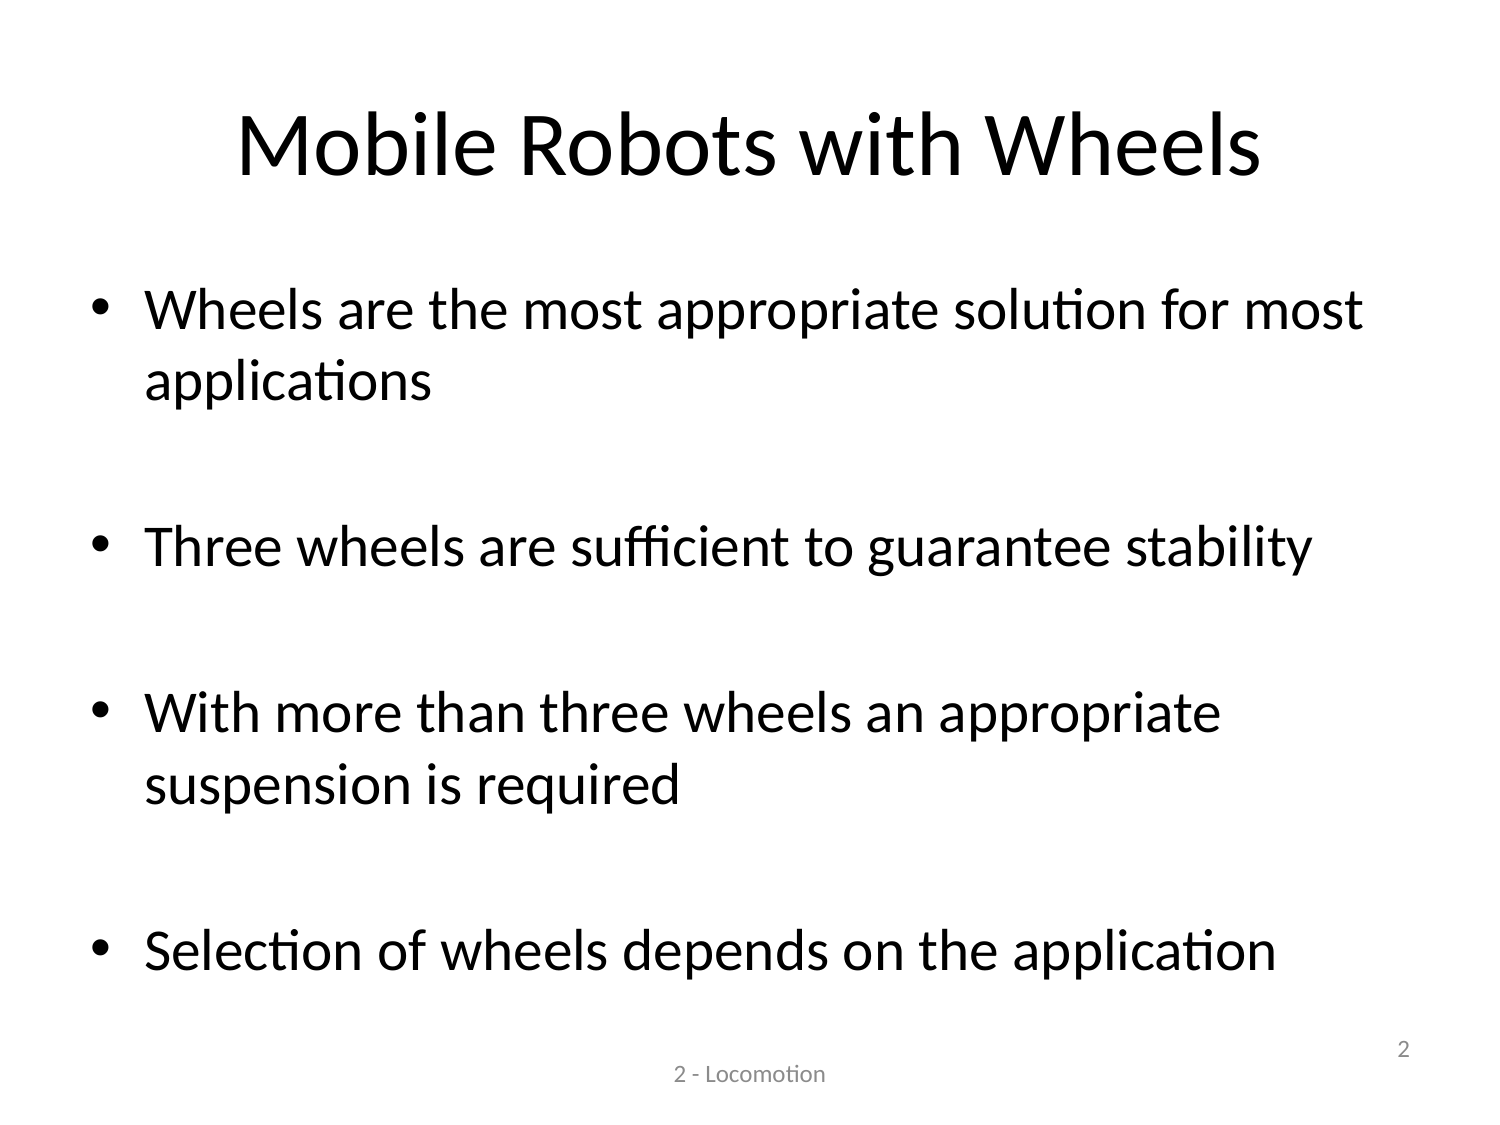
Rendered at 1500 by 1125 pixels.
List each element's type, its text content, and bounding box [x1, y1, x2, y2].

title Mobile Robots with Wheels [75, 45, 1425, 233]
slide_number 2 [1074, 1042, 1425, 1103]
footer 2 - Locomotion [512, 1042, 988, 1103]
list Wheels are the most appropriate solution for most applications Three wheels are sufficient to guarantee stability With more than three wheels an appropriate suspension is required Selection of wheels depends on the application [75, 262, 1425, 1005]
